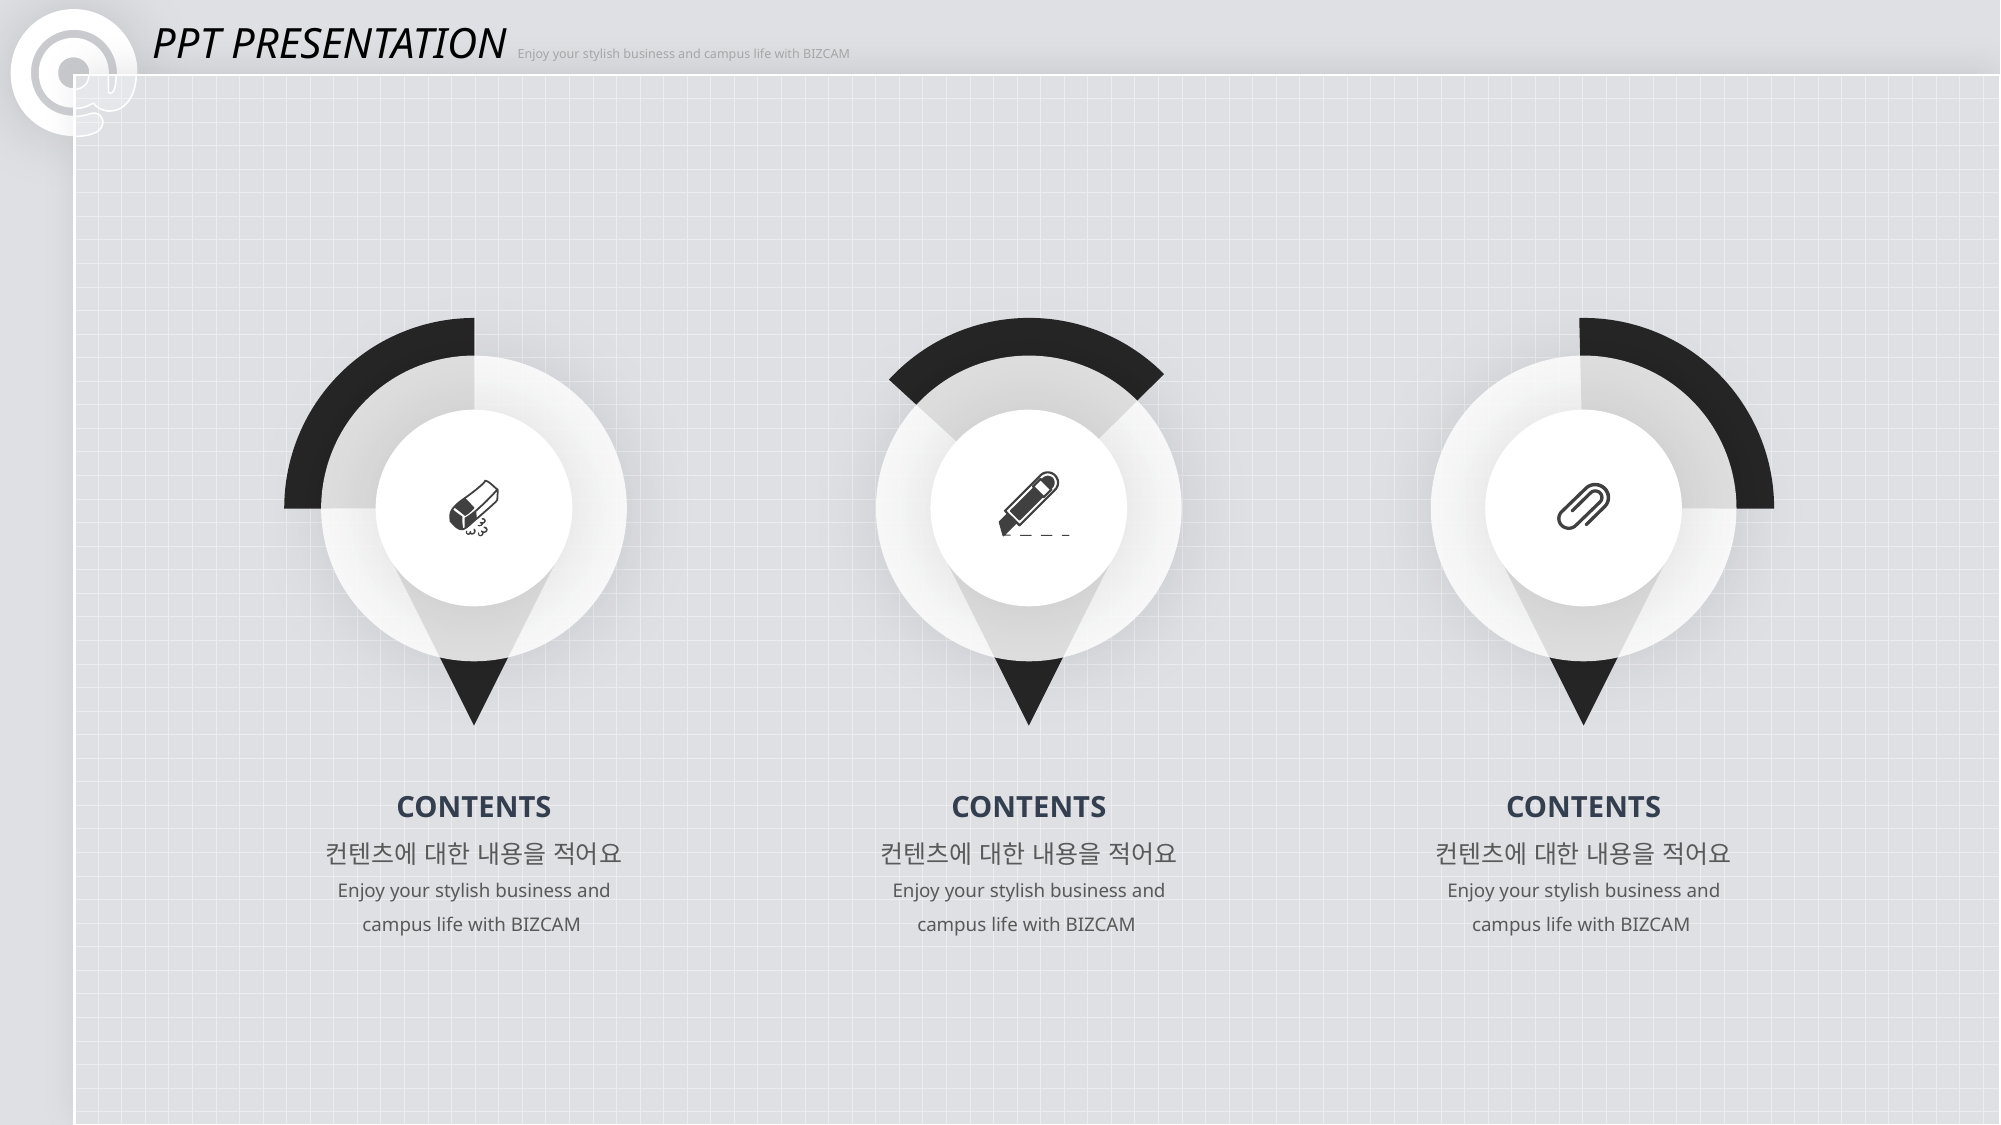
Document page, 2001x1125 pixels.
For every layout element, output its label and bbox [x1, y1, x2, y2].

text_box [10, 9, 2000, 1125]
text_box [839, 317, 1220, 726]
text_box [284, 317, 665, 726]
text_box [998, 471, 1070, 537]
text_box [449, 479, 499, 537]
text_box [1393, 317, 1775, 726]
